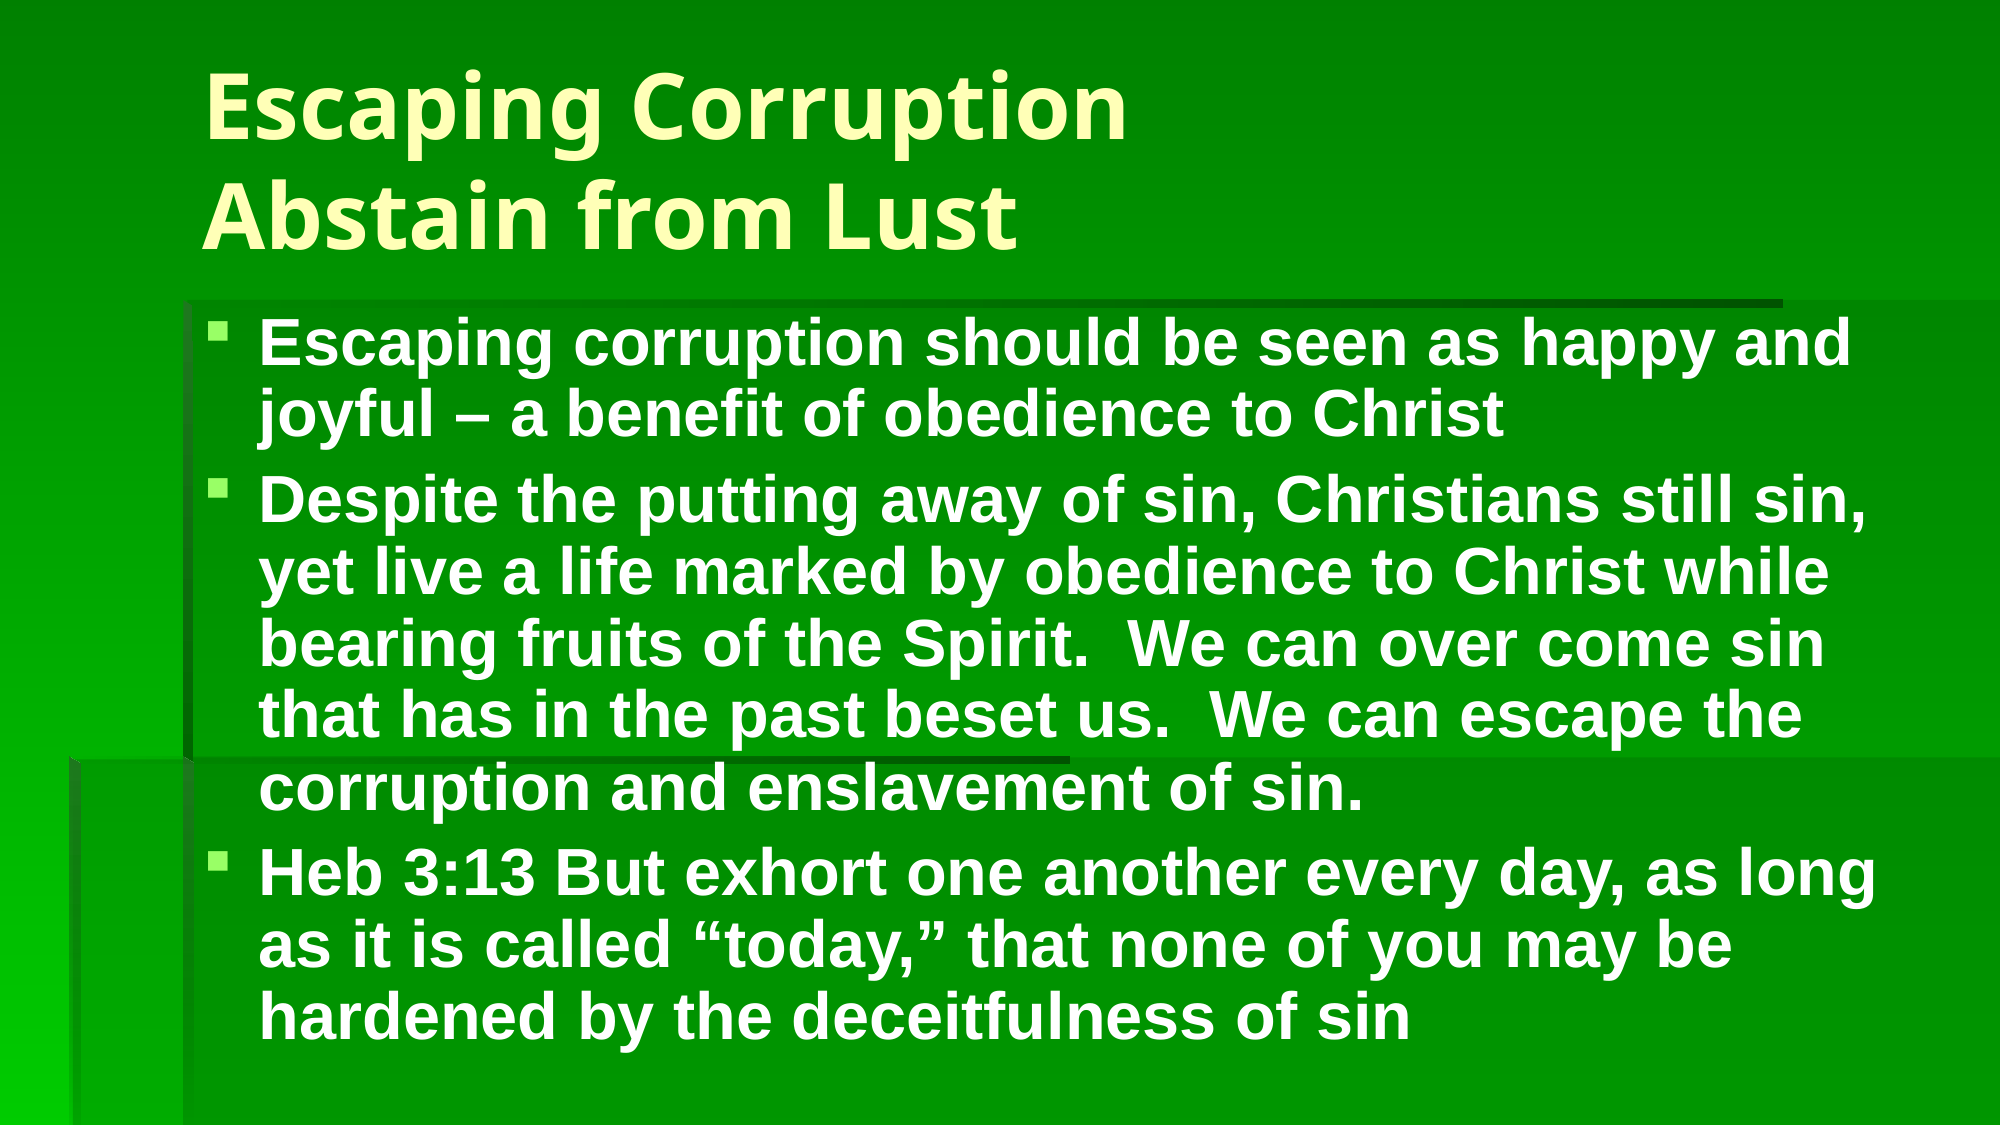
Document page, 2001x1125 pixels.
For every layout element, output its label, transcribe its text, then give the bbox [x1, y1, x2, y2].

list Escaping corruption should be seen as happy and joyful – a benefit of obedience to Christ Despite the putting away of sin, Christians still sin, yet live a life marked by obedience to Christ while bearing fruits of the Spirit. We can over come sin that has in the past beset us. We can escape the corruption and enslavement of sin. Heb 3:13 But exhort one another every day, as long as it is called “today,” that none of you may be hardened by the deceitfulness of sin [187, 299, 1951, 1076]
title Escaping Corruption Abstain from Lust [187, 39, 2000, 276]
